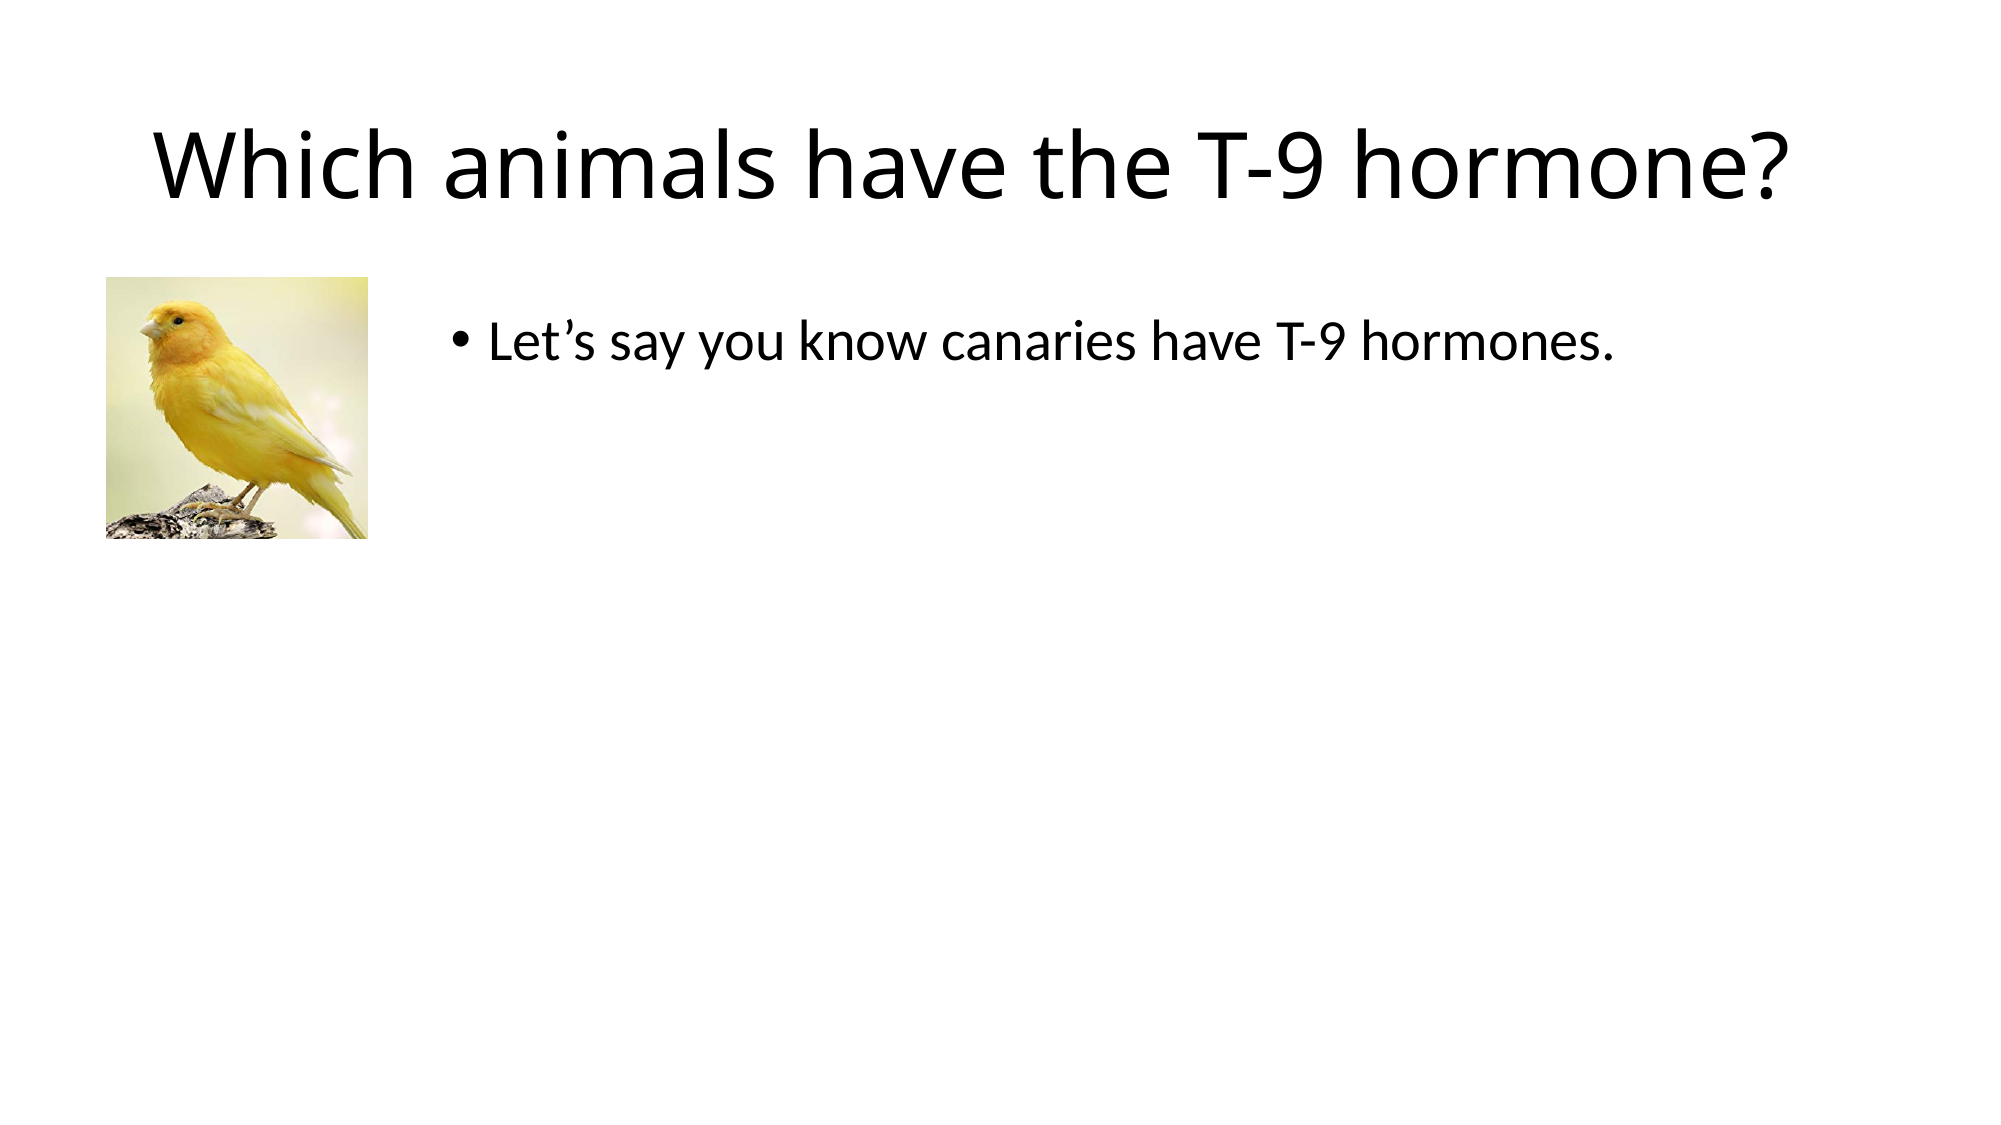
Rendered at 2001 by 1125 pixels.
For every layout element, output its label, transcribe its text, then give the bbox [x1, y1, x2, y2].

picture [106, 277, 368, 539]
title Which animals have the T-9 hormone? [137, 59, 1863, 278]
list Let’s say you know canaries have T-9 hormones. What other animals might have them? It’s not obvious what the CR of the concept “animals that have the T-9 hormone” is. (The spread of the consequential region is not obvious.) [435, 303, 1934, 1039]
